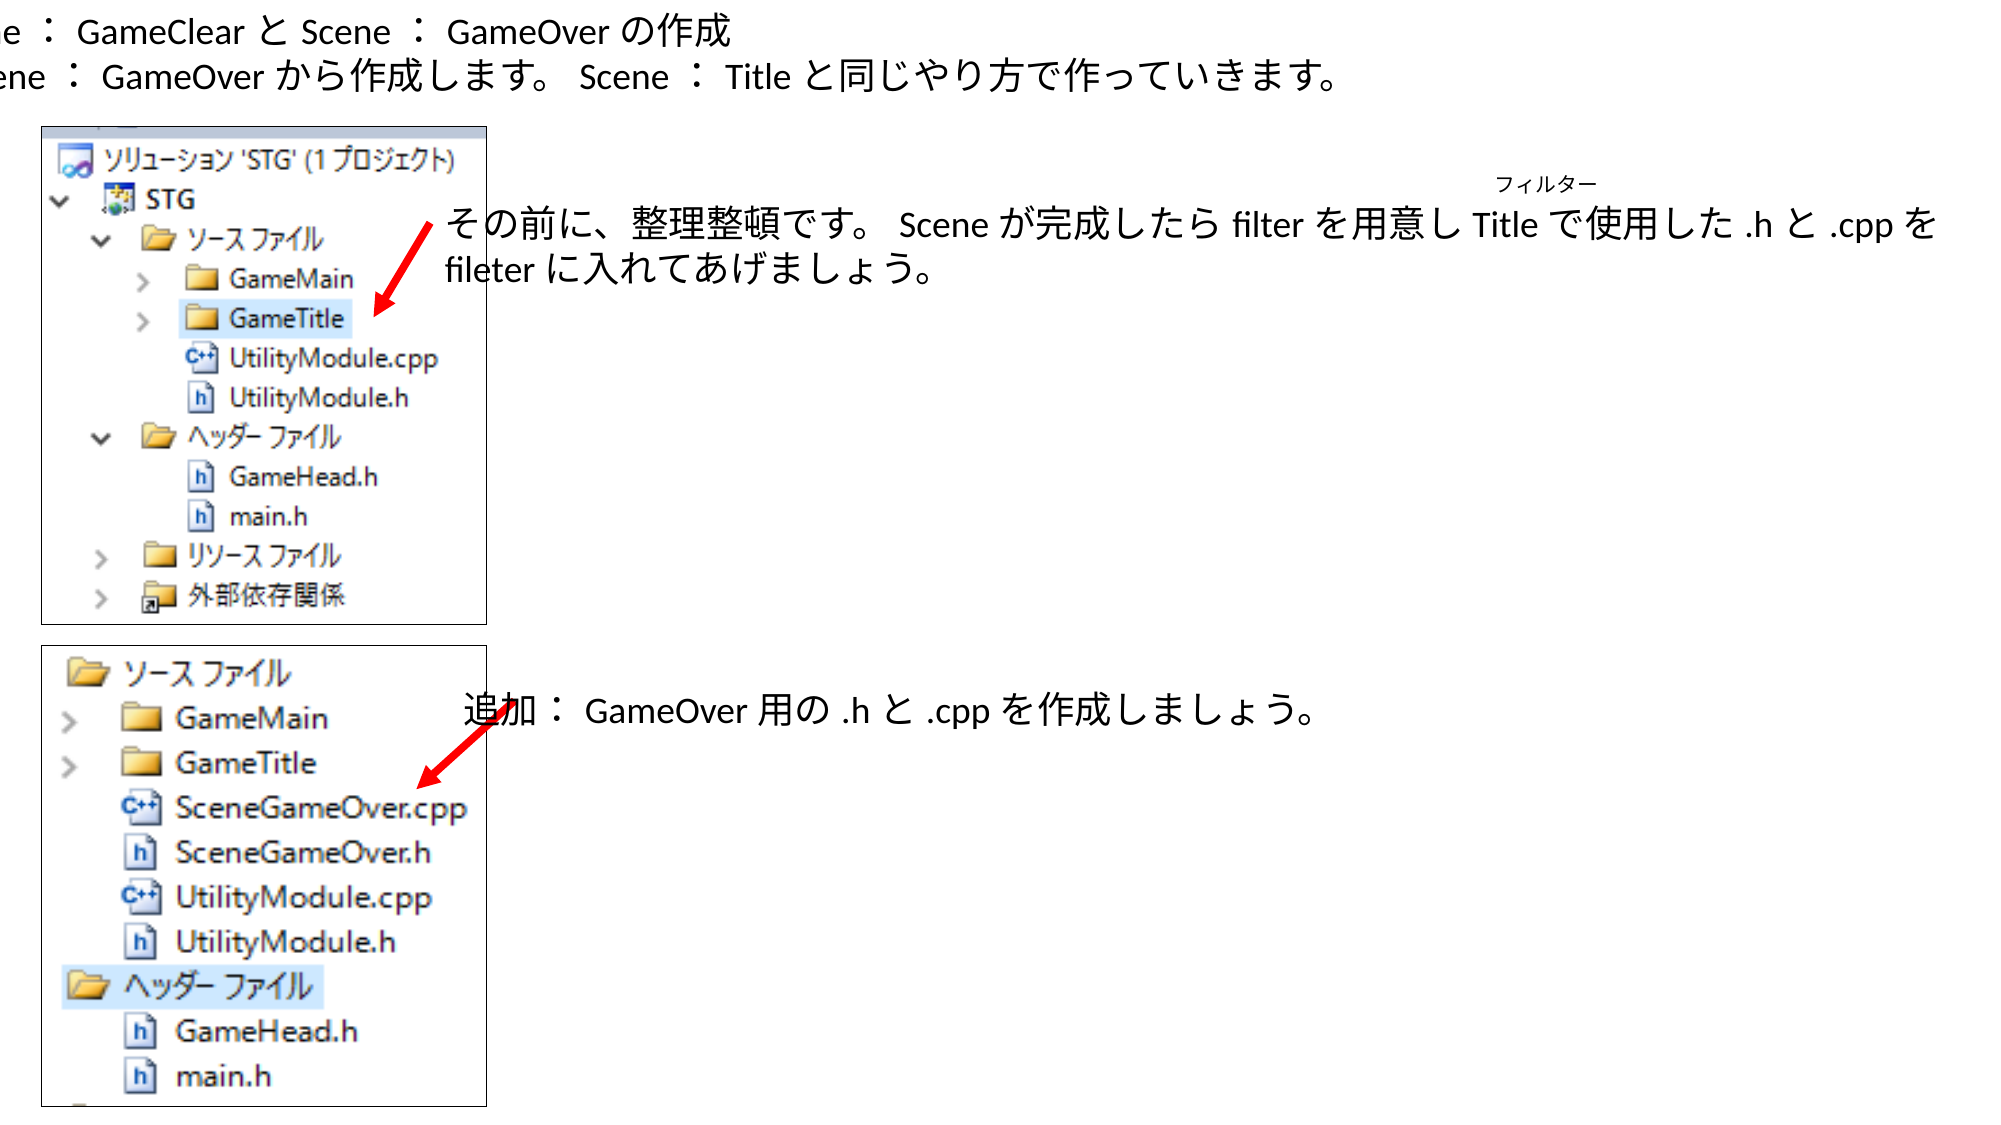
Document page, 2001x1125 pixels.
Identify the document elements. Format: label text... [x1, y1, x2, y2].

picture [41, 645, 487, 1107]
text_box フィルター その前に、整理整頓です。Sceneが完成したらfilterを用意しTitleで使用した.hと.cppを fileterに入れてあげましょう。 [487, 147, 1956, 298]
text_box ・Scene：GameClearとScene：GameOverの作成 Scene：GameOverから作成します。Scene：Titleと同じやり方で作っていきます。 [0, 0, 1373, 105]
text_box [416, 700, 515, 790]
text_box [373, 223, 515, 318]
picture [41, 126, 487, 625]
text_box 追加：GameOver用の.hと.cppを作成しましょう。 [487, 679, 1350, 739]
